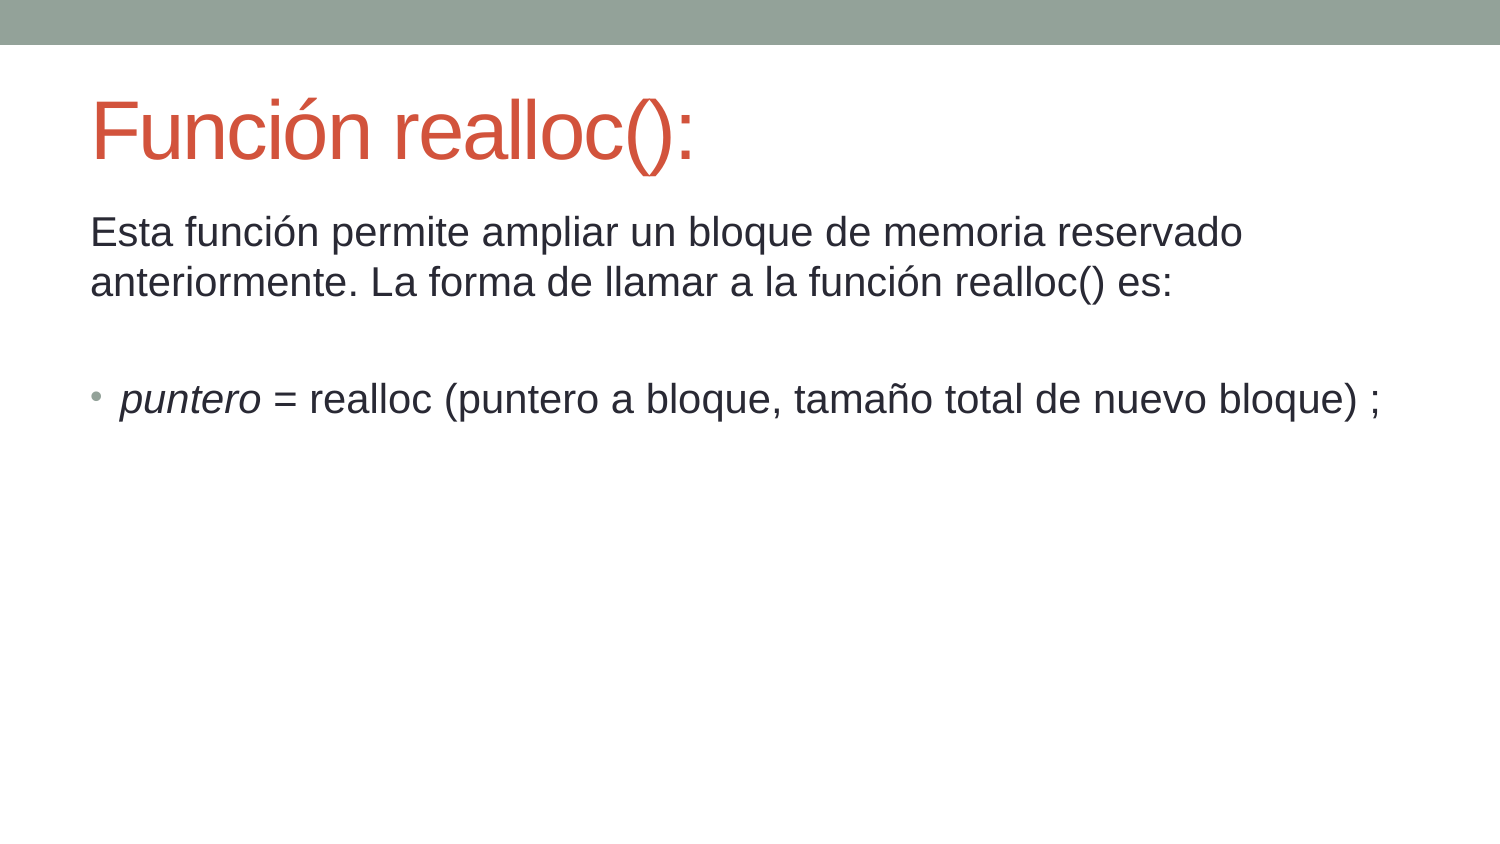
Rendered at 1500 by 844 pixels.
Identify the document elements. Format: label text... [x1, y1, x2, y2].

list Esta función permite ampliar un bloque de memoria reservado anteriormente. La forma de llamar a la función realloc() es: puntero = realloc (puntero a bloque, tamaño total de nuevo bloque) ; [75, 196, 1425, 797]
title Función realloc(): [75, 65, 1425, 188]
